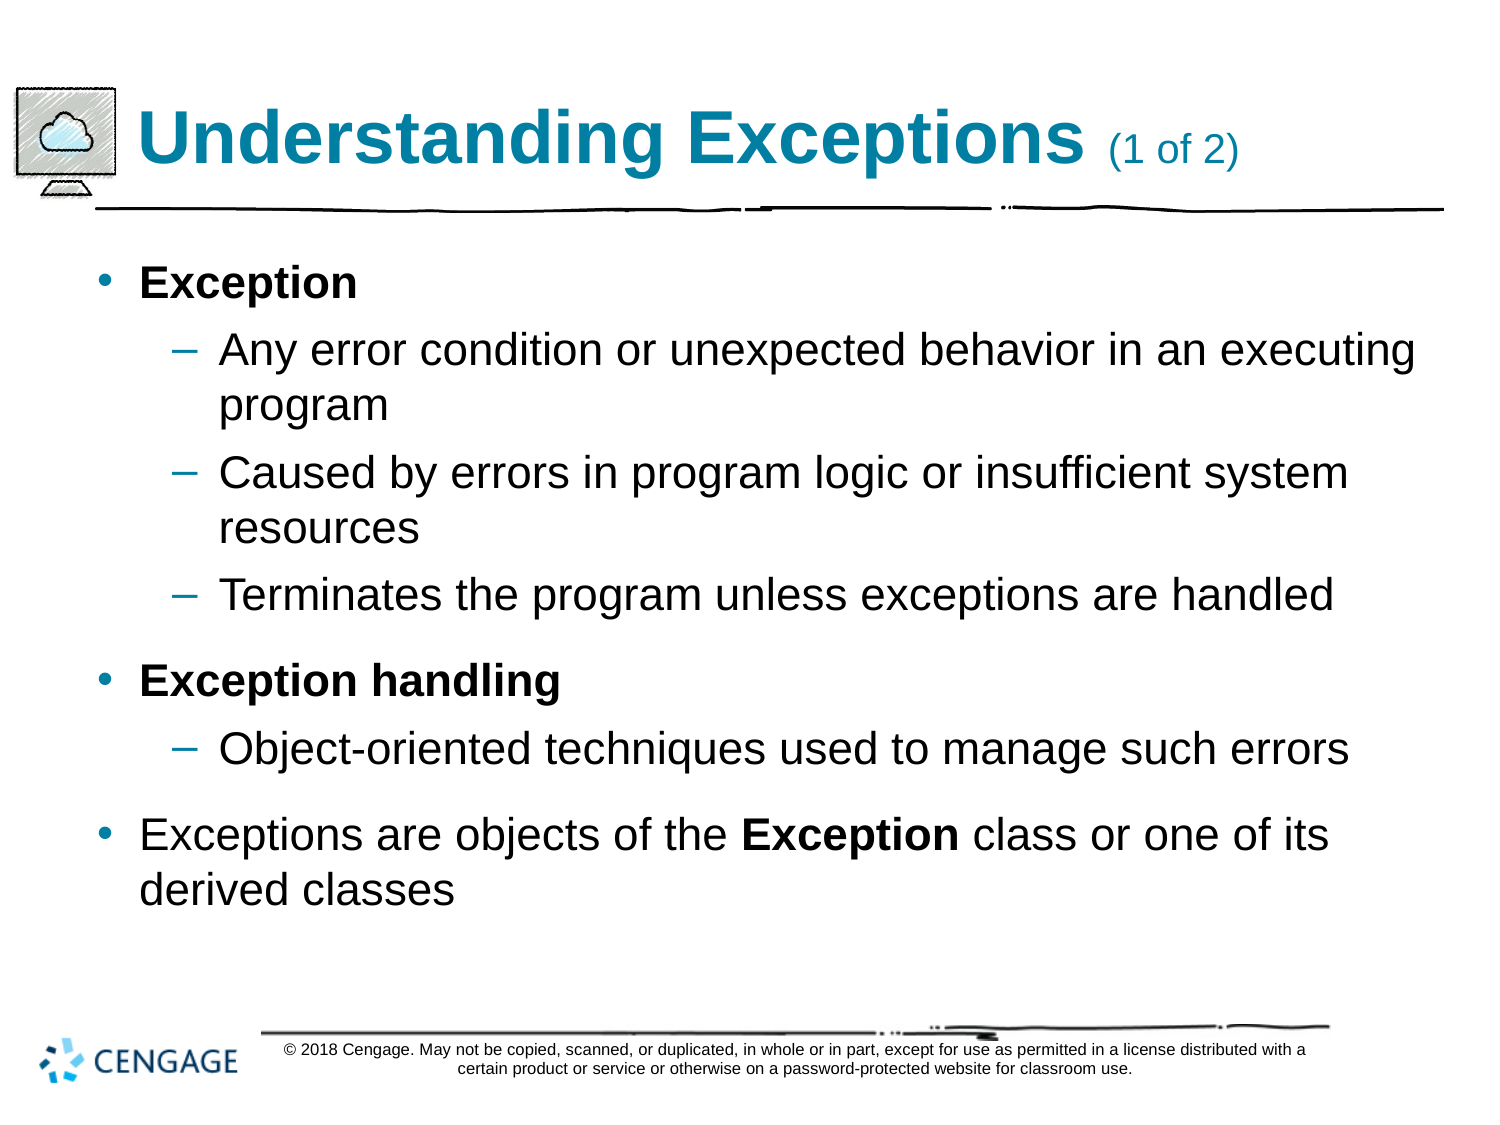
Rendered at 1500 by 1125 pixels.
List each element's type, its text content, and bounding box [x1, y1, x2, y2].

title Understanding Exceptions (1 of 2) [137, 87, 1388, 179]
picture [95, 205, 1444, 213]
picture [13, 86, 117, 201]
list © 2018 Cengage. May not be copied, scanned, or duplicated, in whole or in part, except for use as permitted in a license distributed with a certain product or service or otherwise on a password-protected website for classroom use. [261, 1040, 1331, 1089]
list Exception Any error condition or unexpected behavior in an executing program Caused by errors in program logic or insufficient system resources Terminates the program unless exceptions are handled Exception handling Object-oriented techniques used to manage such errors Exceptions are objects of the Exception class or one of its derived classes [97, 252, 1425, 922]
picture [261, 1024, 1331, 1040]
picture [19, 1024, 250, 1096]
